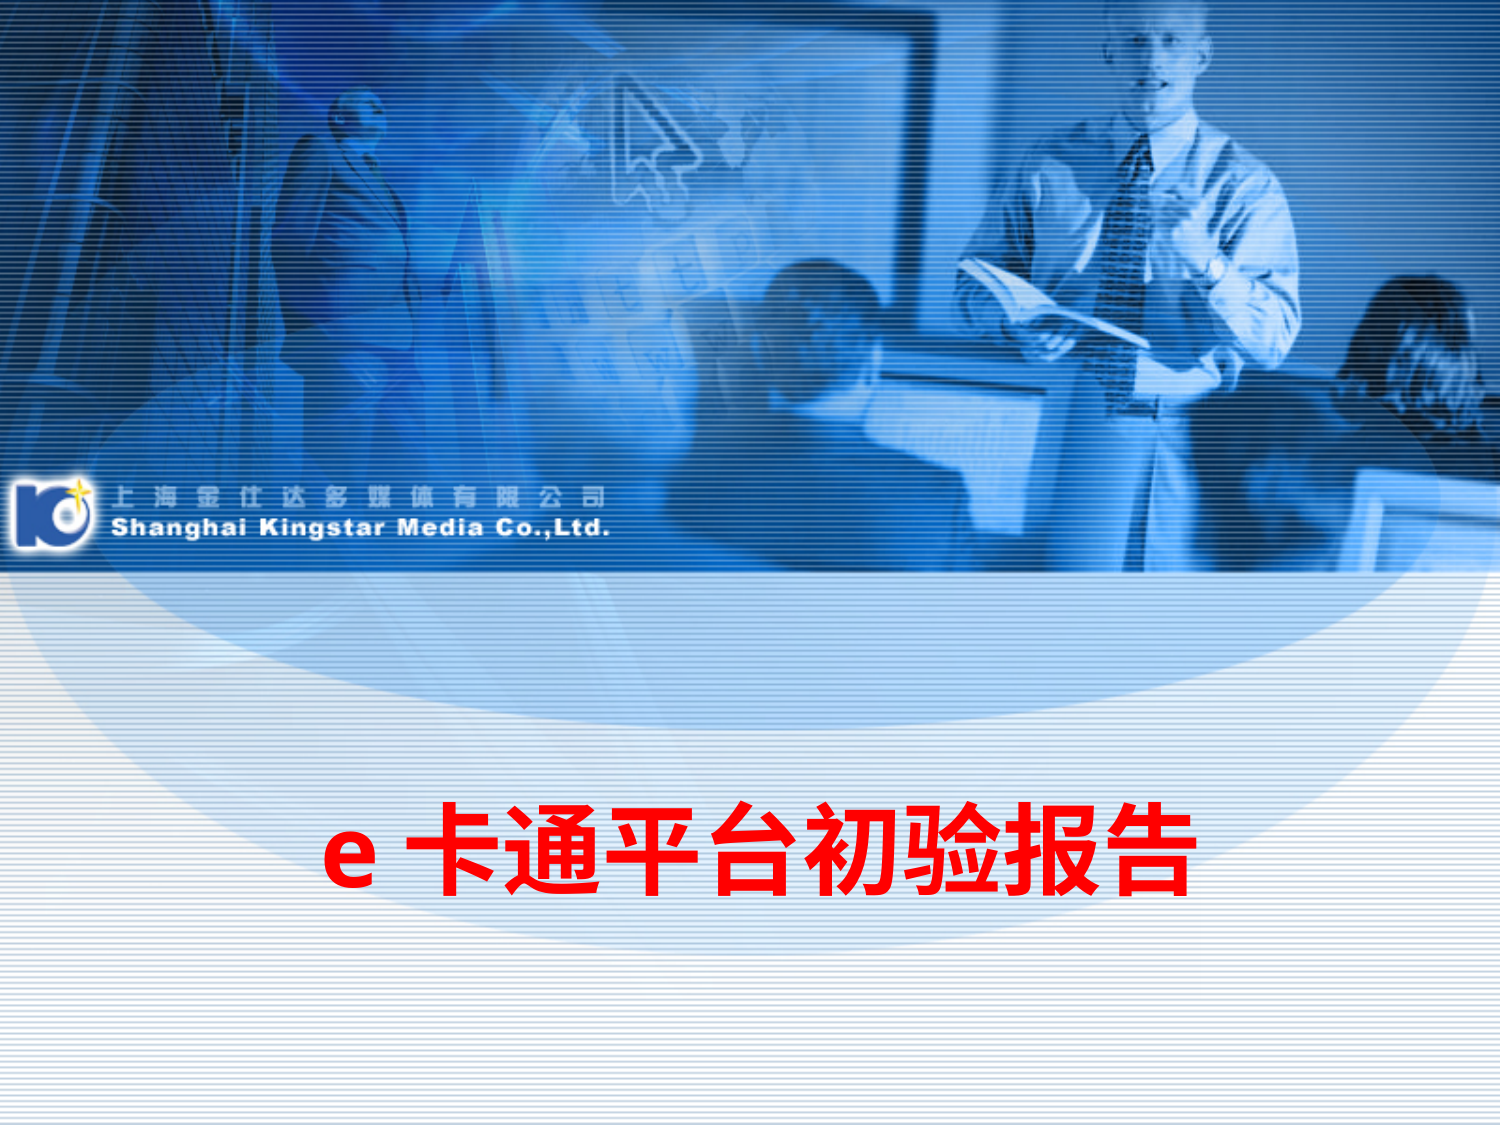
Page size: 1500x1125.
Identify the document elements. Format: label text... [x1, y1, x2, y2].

picture [0, 0, 1500, 1125]
title e卡通平台初验报告 [123, 726, 1400, 968]
